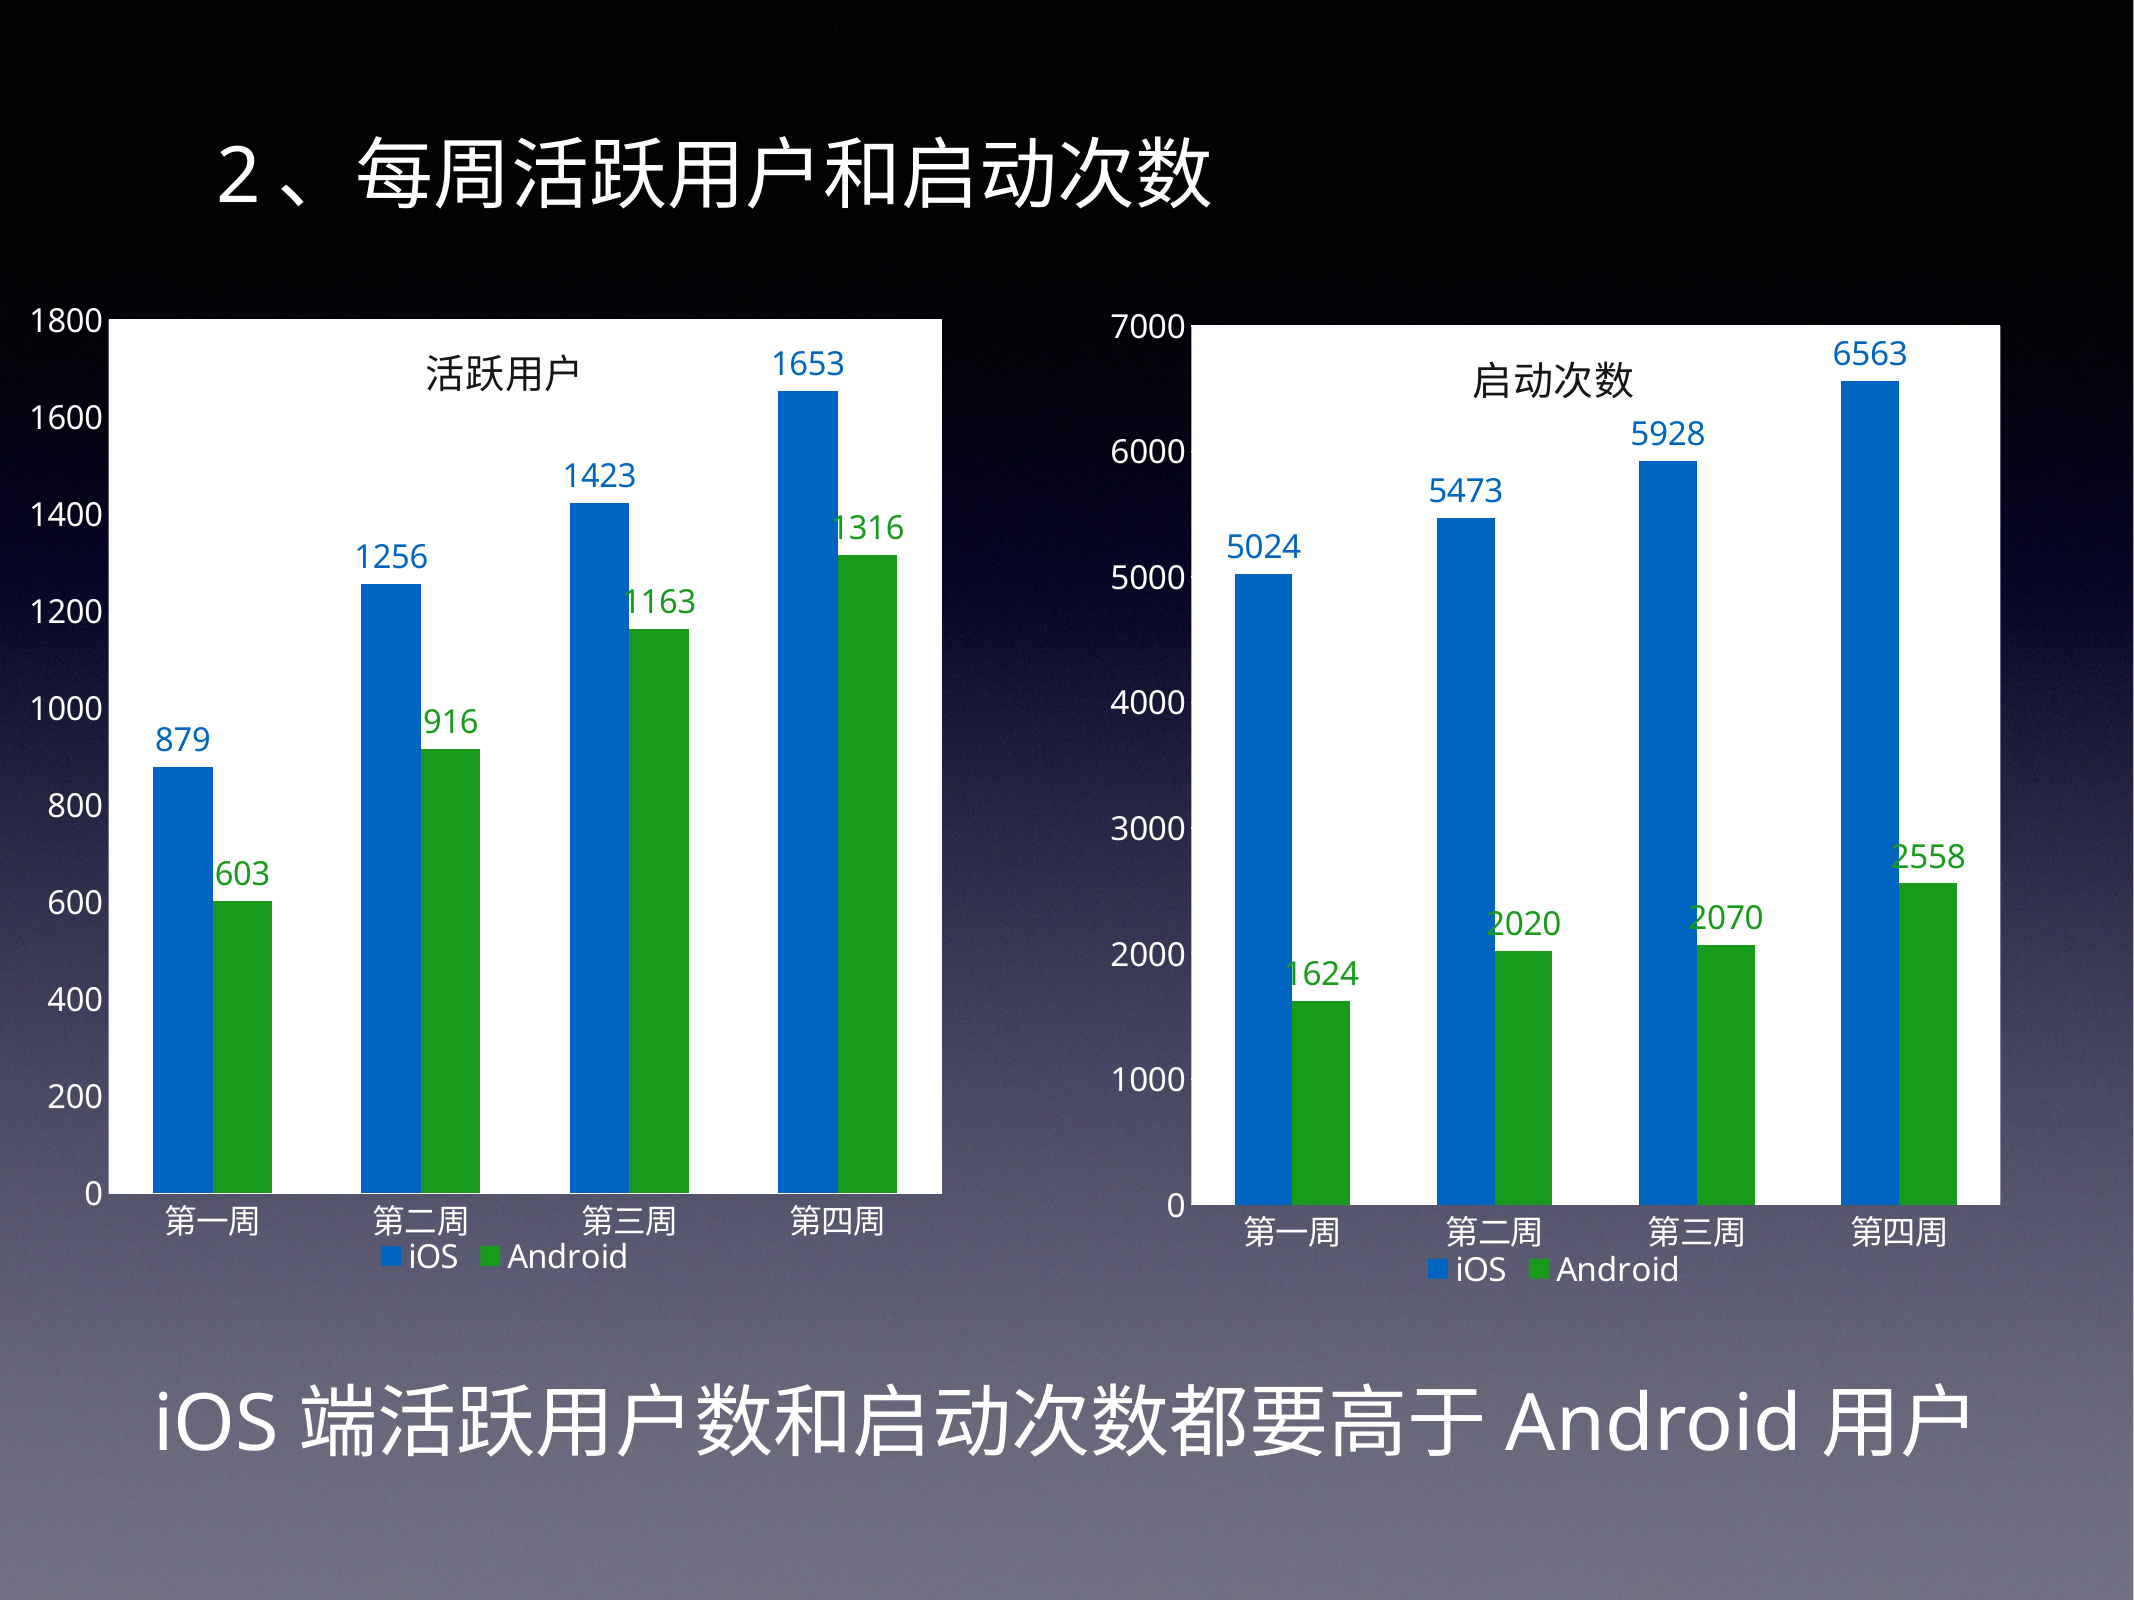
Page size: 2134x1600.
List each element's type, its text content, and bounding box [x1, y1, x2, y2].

text_box 2、每周活跃用户和启动次数 [208, 102, 1925, 234]
text_box iOS端活跃用户数和启动次数都要高于Android用户 [144, 1362, 1989, 1475]
picture [0, 0, 2134, 1600]
chart [28, 297, 964, 1285]
chart [1084, 303, 2024, 1298]
